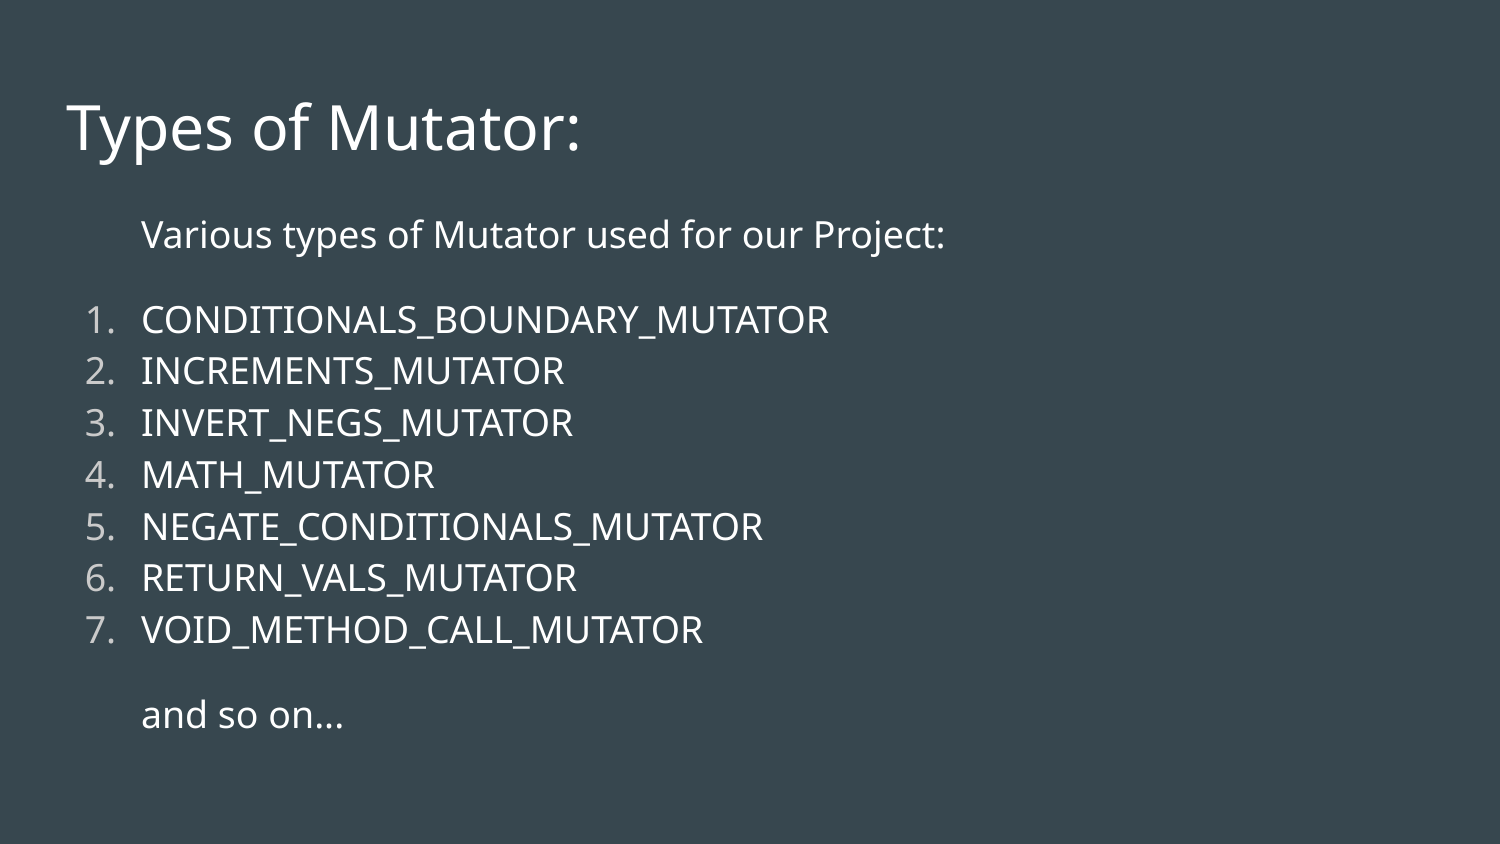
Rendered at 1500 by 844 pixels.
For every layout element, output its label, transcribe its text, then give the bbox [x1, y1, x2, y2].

list Various types of Mutator used for our Project: CONDITIONALS_BOUNDARY_MUTATOR INCREMENTS_MUTATOR INVERT_NEGS_MUTATOR MATH_MUTATOR NEGATE_CONDITIONALS_MUTATOR RETURN_VALS_MUTATOR VOID_METHOD_CALL_MUTATOR and so on... [51, 189, 1449, 750]
title Types of Mutator: [51, 72, 1449, 167]
